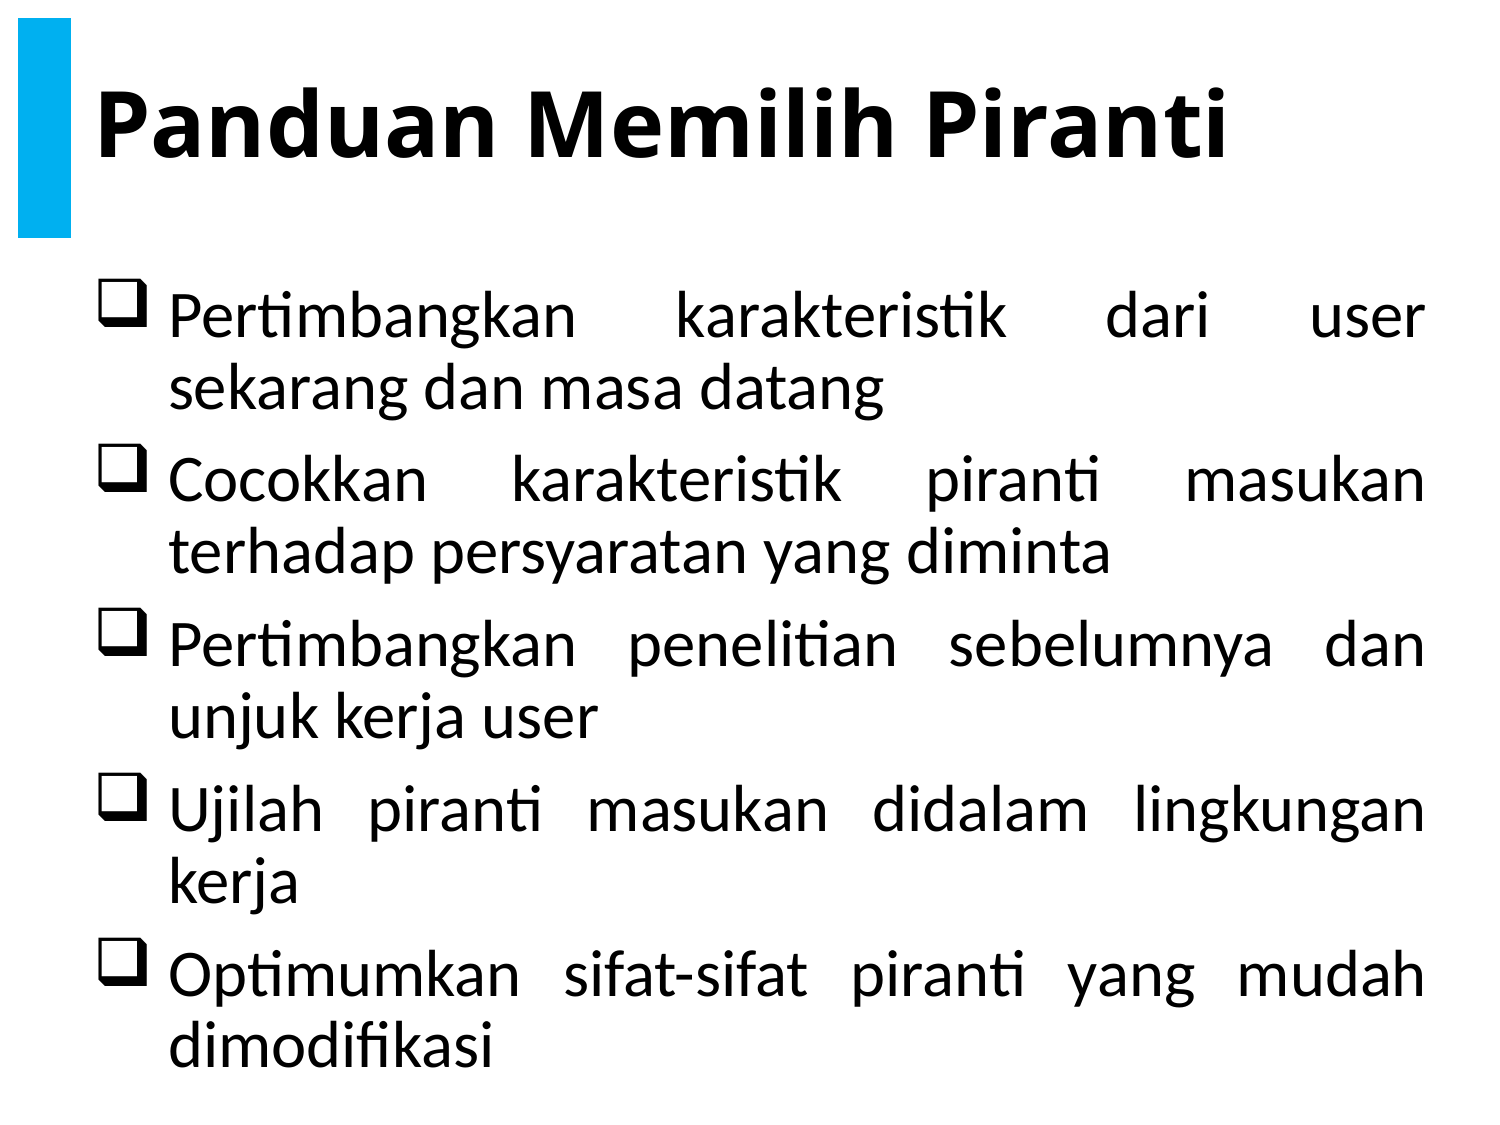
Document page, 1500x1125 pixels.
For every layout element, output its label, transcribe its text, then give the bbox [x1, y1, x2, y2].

title Panduan Memilih Piranti [78, 19, 1443, 237]
list Pertimbangkan karakteristik dari user sekarang dan masa datang Cocokkan karakteristik piranti masukan terhadap persyaratan yang diminta Pertimbangkan penelitian sebelumnya dan unjuk kerja user Ujilah piranti masukan didalam lingkungan kerja Optimumkan sifat-sifat piranti yang mudah dimodifikasi [78, 272, 1443, 1070]
